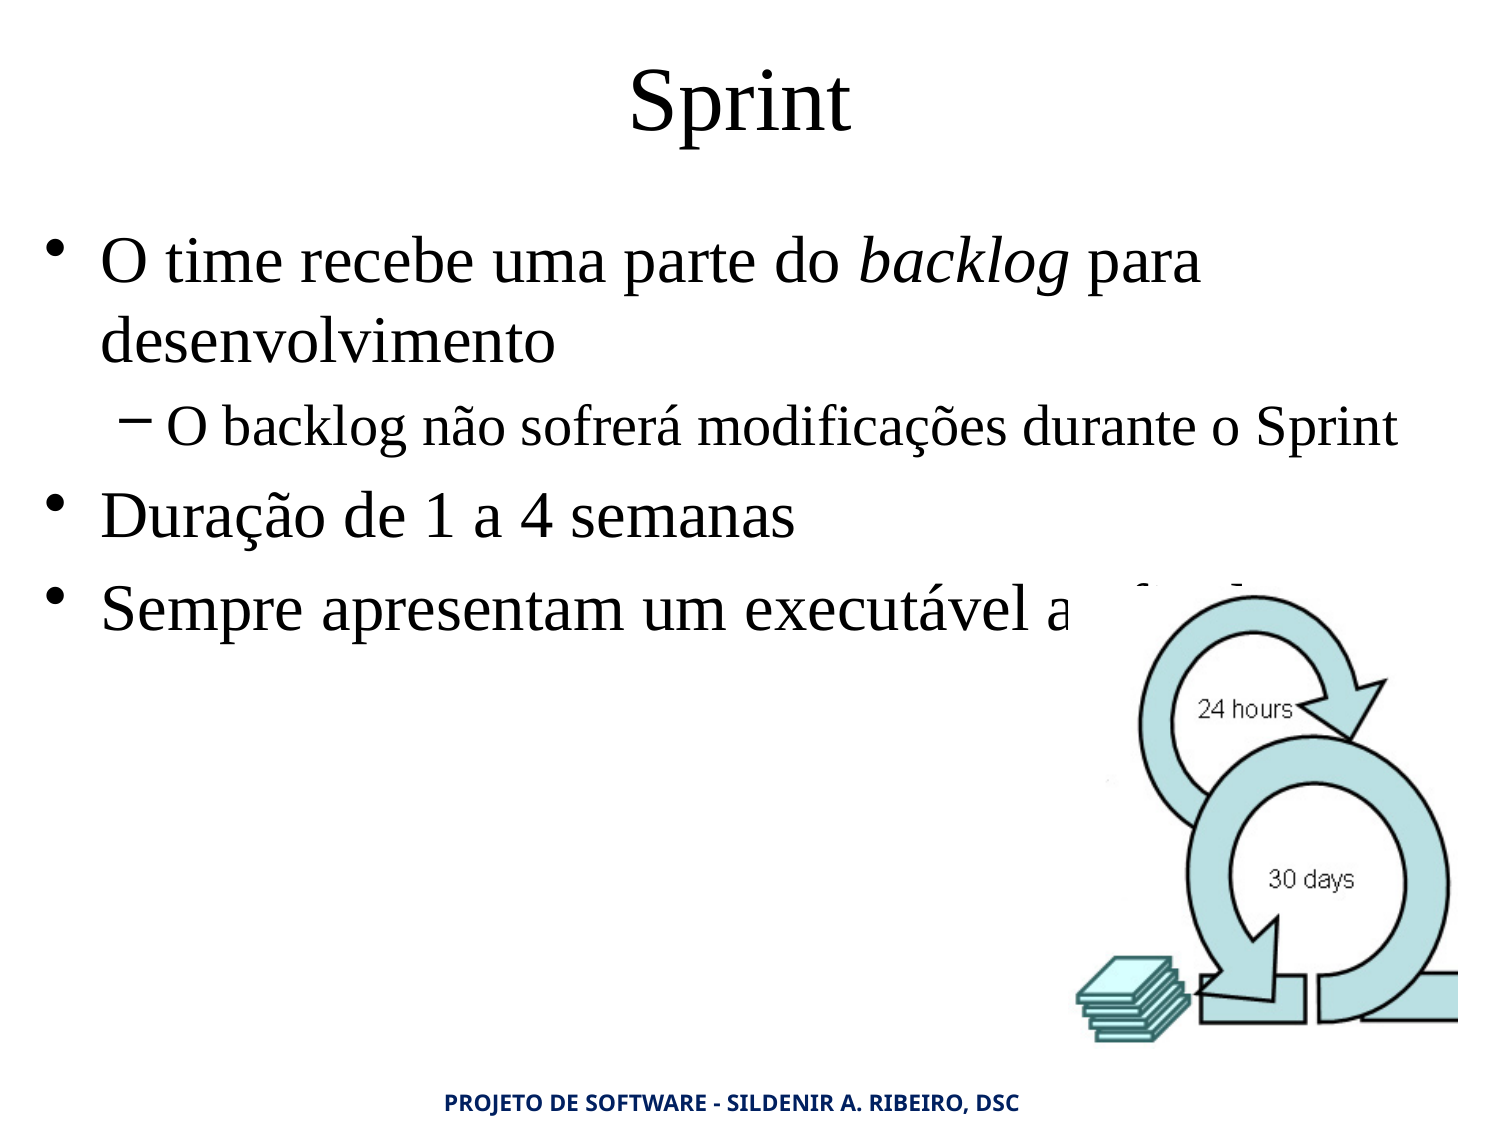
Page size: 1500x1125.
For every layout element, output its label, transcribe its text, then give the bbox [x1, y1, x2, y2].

picture [1068, 586, 1458, 1049]
title Sprint [64, 0, 1415, 188]
footer Projeto de Software - Sildenir A. Ribeiro, DSc [88, 1080, 1376, 1124]
list O time recebe uma parte do backlog para desenvolvimento O backlog não sofrerá modificações durante o Sprint Duração de 1 a 4 semanas Sempre apresentam um executável ao final [29, 208, 1500, 951]
